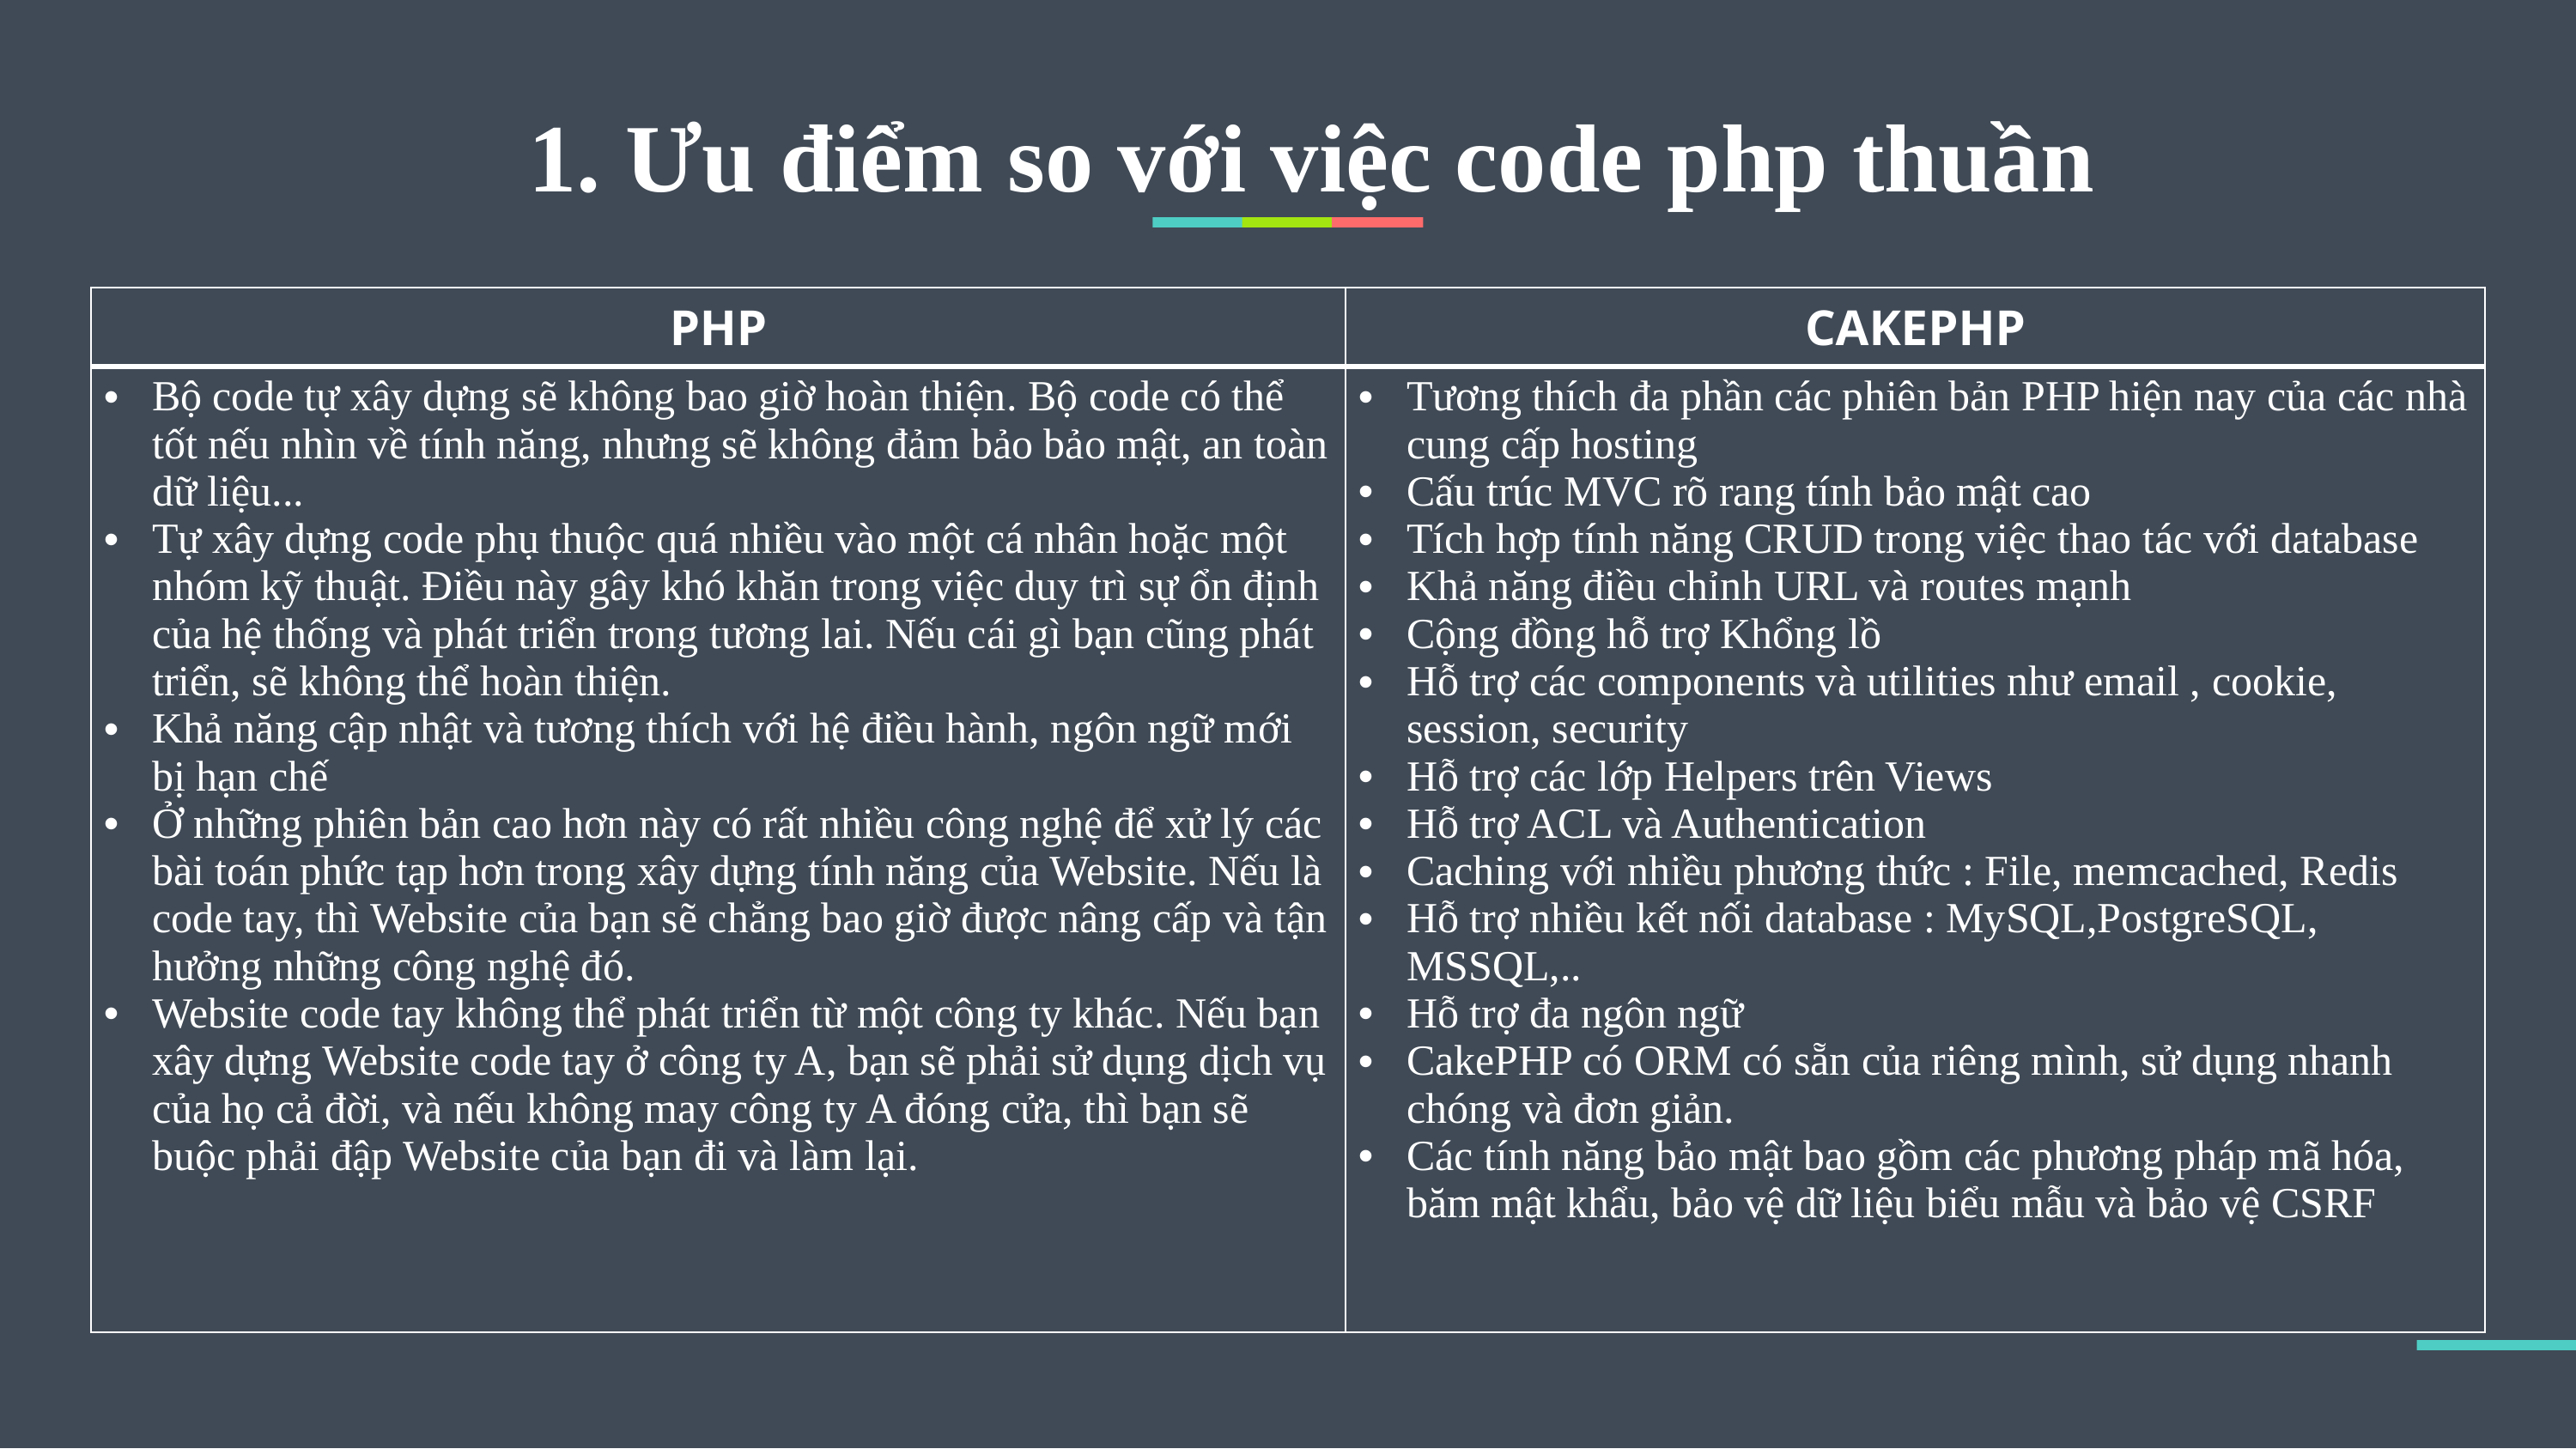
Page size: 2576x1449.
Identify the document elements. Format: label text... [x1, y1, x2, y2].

table_header CAKEPHP [1346, 288, 2484, 364]
table_cell Tương thích đa phần các phiên bản PHP hiện nay của các nhà cung cấp hosting Cấu trúc MVC rõ rang tính bảo mật cao Tích hợp tính năng CRUD trong việc thao tác với database Khả năng điều chỉnh URL và routes mạnh Cộng đồng hỗ trợ Khổng lồ Hỗ trợ các components và utilities như email , cookie, session, security Hỗ trợ các lớp Helpers trên Views Hỗ trợ ACL và Authentication Caching với nhiều phương thức : File, memcached, Redis Hỗ trợ nhiều kết nối database : MySQL,PostgreSQL, MSSQL,.. Hỗ trợ đa ngôn ngữ CakePHP có ORM có sẵn của riêng mình, sử dụng nhanh chóng và đơn giản. Các tính năng bảo mật bao gồm các phương pháp mã hóa, băm mật khẩu, bảo vệ dữ liệu biểu mẫu và bảo vệ CSRF [1346, 369, 2484, 1331]
table_cell Bộ code tự xây dựng sẽ không bao giờ hoàn thiện. Bộ code có thể tốt nếu nhìn về tính năng, nhưng sẽ không đảm bảo bảo mật, an toàn dữ liệu... Tự xây dựng code phụ thuộc quá nhiều vào một cá nhân hoặc một nhóm kỹ thuật. Điều này gây khó khăn trong việc duy trì sự ổn định của hệ thống và phát triển trong tương lai. Nếu cái gì bạn cũng phát triển, sẽ không thể hoàn thiện. Khả năng cập nhật và tương thích với hệ điều hành, ngôn ngữ mới bị hạn chế Ở những phiên bản cao hơn này có rất nhiều công nghệ để xử lý các bài toán phức tạp hơn trong xây dựng tính năng của Website. Nếu là code tay, thì Website của bạn sẽ chẳng bao giờ được nâng cấp và tận hưởng những công nghệ đó. Website code tay không thể phát triển từ một công ty khác. Nếu bạn xây dựng Website code tay ở công ty A, bạn sẽ phải sử dụng dịch vụ của họ cả đời, và nếu không may công ty A đóng cửa, thì bạn sẽ buộc phải đập Website của bạn đi và làm lại. [92, 369, 1345, 1331]
table_header PHP [92, 288, 1345, 364]
text_box 1. Ưu điểm so với việc code php thuần [90, 70, 2533, 252]
